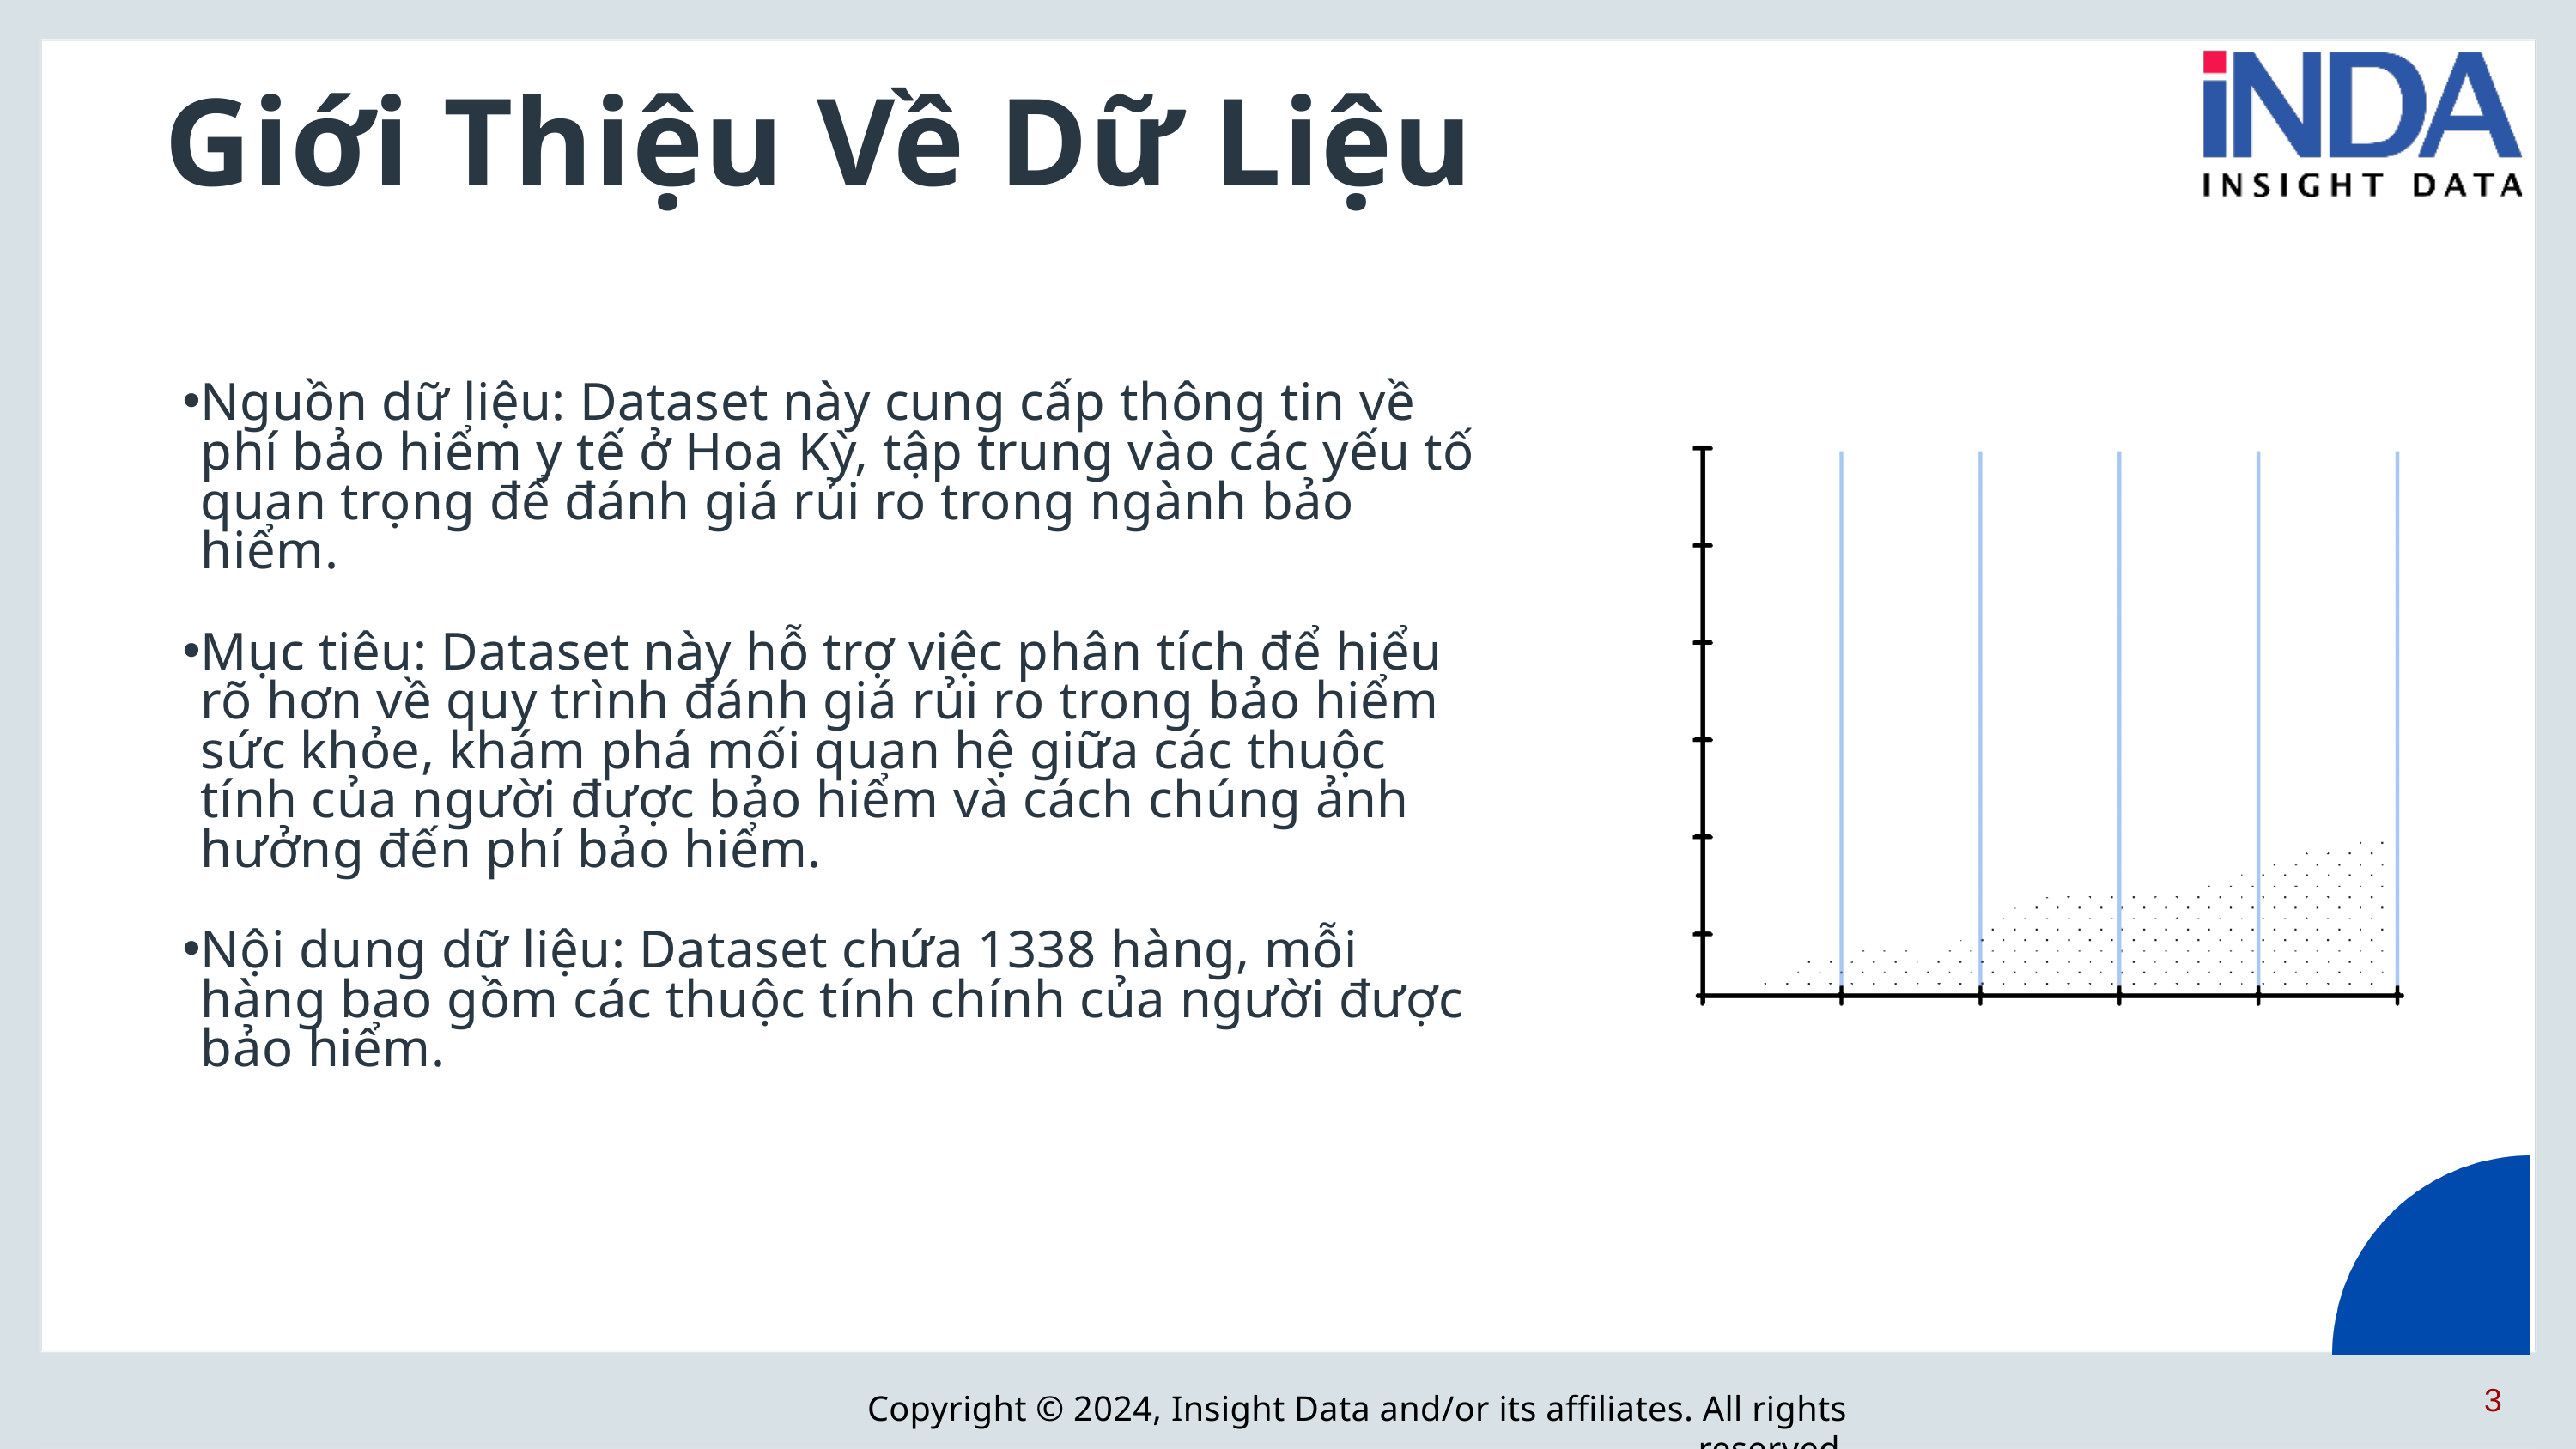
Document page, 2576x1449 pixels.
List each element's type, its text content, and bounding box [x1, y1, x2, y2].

text_box [0, 0, 2576, 1449]
text_box Mục tiêu: Dataset này hỗ trợ việc phân tích để hiểu rõ hơn về quy trình đánh giá rủi ro trong bảo hiểm sức khỏe, khám phá mối quan hệ giữa các thuộc tính của người được bảo hiểm và cách chúng ảnh hưởng đến phí bảo hiểm. [164, 630, 1479, 878]
text_box Nội dung dữ liệu: Dataset chứa 1338 hàng, mỗi hàng bao gồm các thuộc tính chính của người được bảo hiểm. [164, 928, 1479, 1077]
text_box [2202, 48, 2523, 197]
text_box Giới Thiệu Về Dữ Liệu [164, 94, 1573, 210]
text_box Nguồn dữ liệu: Dataset này cung cấp thông tin về phí bảo hiểm y tế ở Hoa Kỳ, tập trung vào các yếu tố quan trọng để đánh giá rủi ro trong ngành bảo hiểm. [164, 381, 1479, 579]
text_box Copyright © 2024, Insight Data and/or its affiliates. All rights reserved. [752, 1386, 1850, 1449]
text_box [2332, 1155, 2530, 1355]
picture [1670, 315, 2433, 1077]
text_box 3 [2431, 1379, 2502, 1419]
